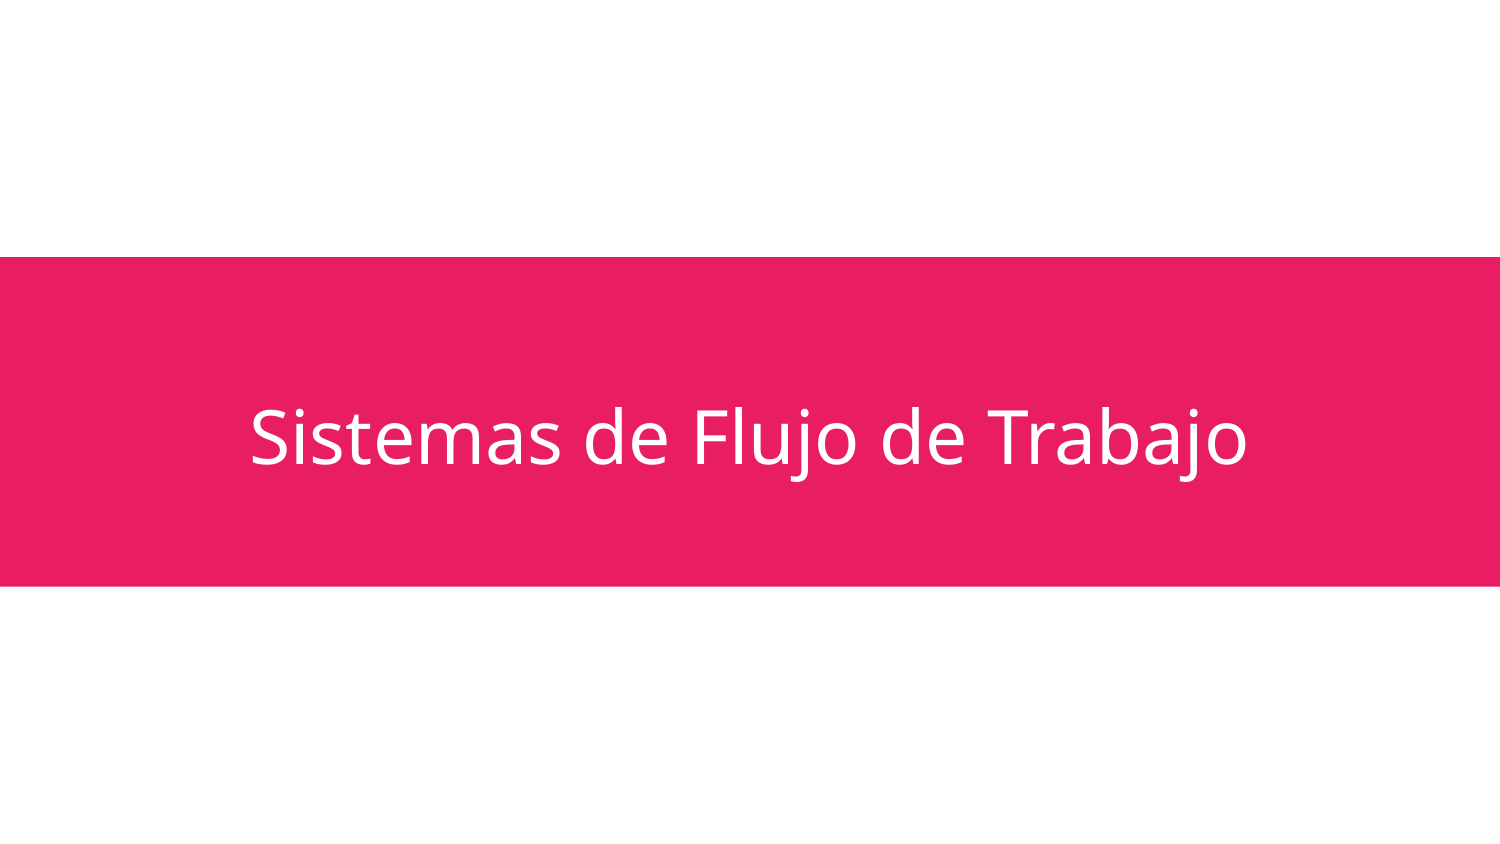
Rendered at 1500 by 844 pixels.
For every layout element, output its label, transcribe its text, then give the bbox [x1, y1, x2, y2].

title Sistemas de Flujo de Trabajo [70, 309, 1430, 559]
